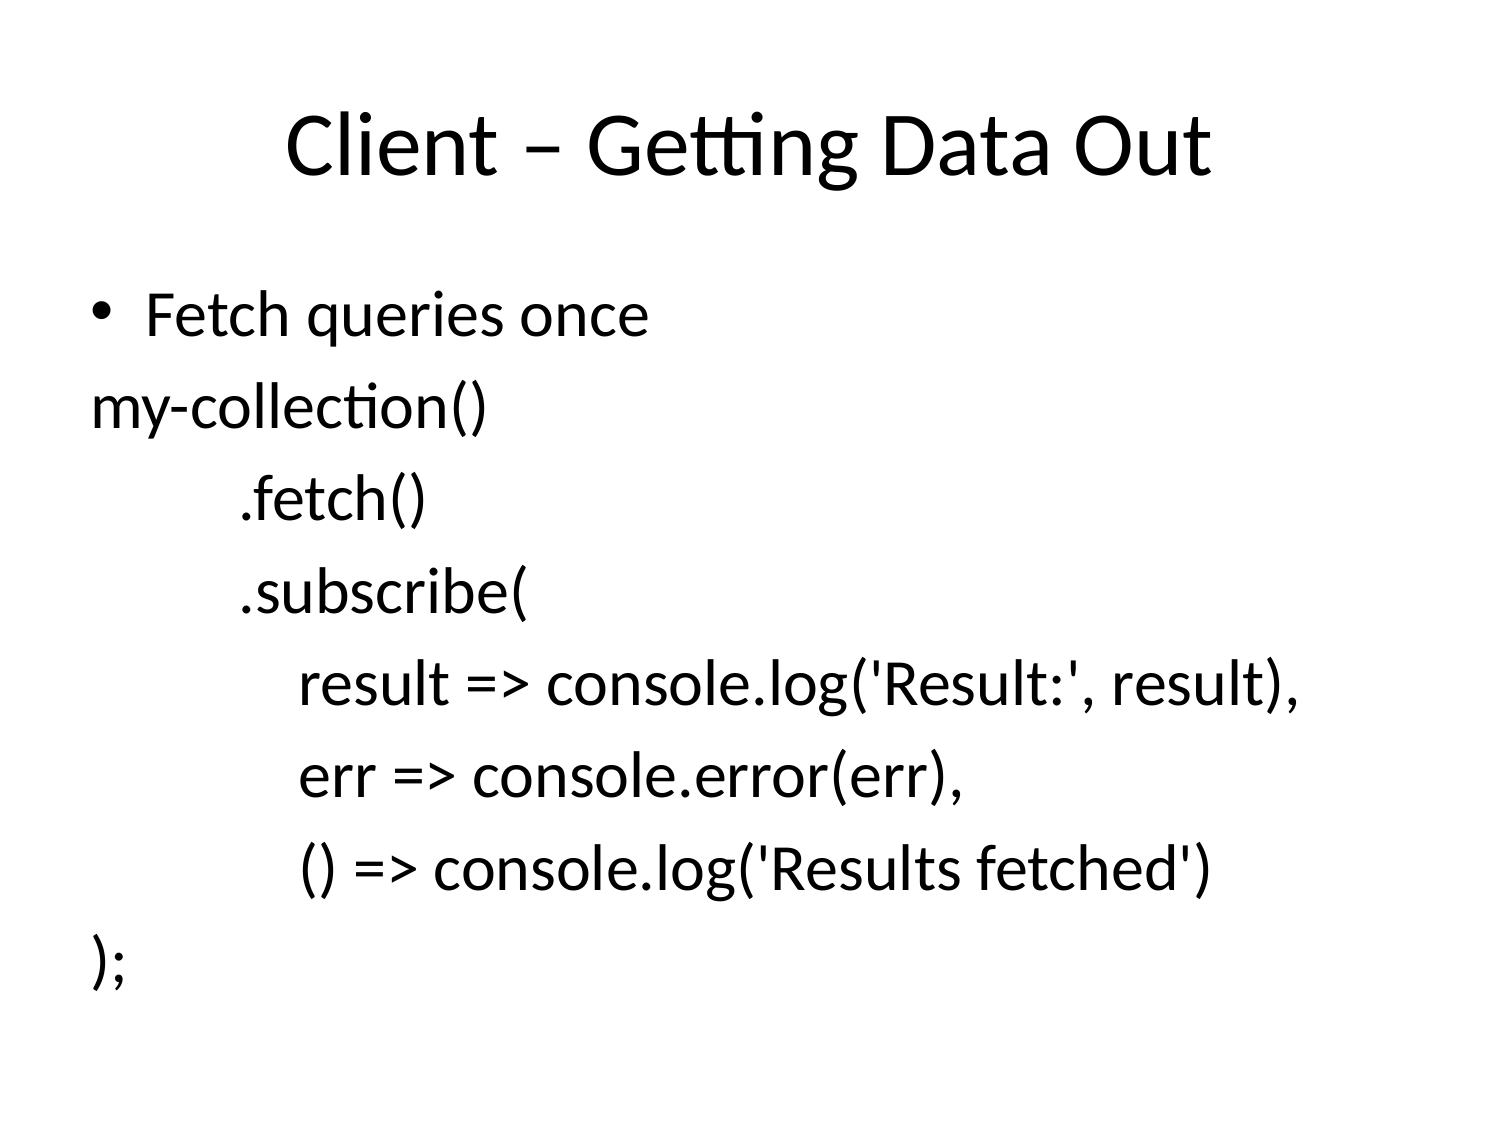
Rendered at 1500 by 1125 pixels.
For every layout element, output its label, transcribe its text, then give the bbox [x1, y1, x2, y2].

list Fetch queries once my-collection() .fetch() .subscribe( result => console.log('Result:', result), err => console.error(err), () => console.log('Results fetched') ); [75, 262, 1425, 1005]
title Client – Getting Data Out [75, 45, 1425, 233]
